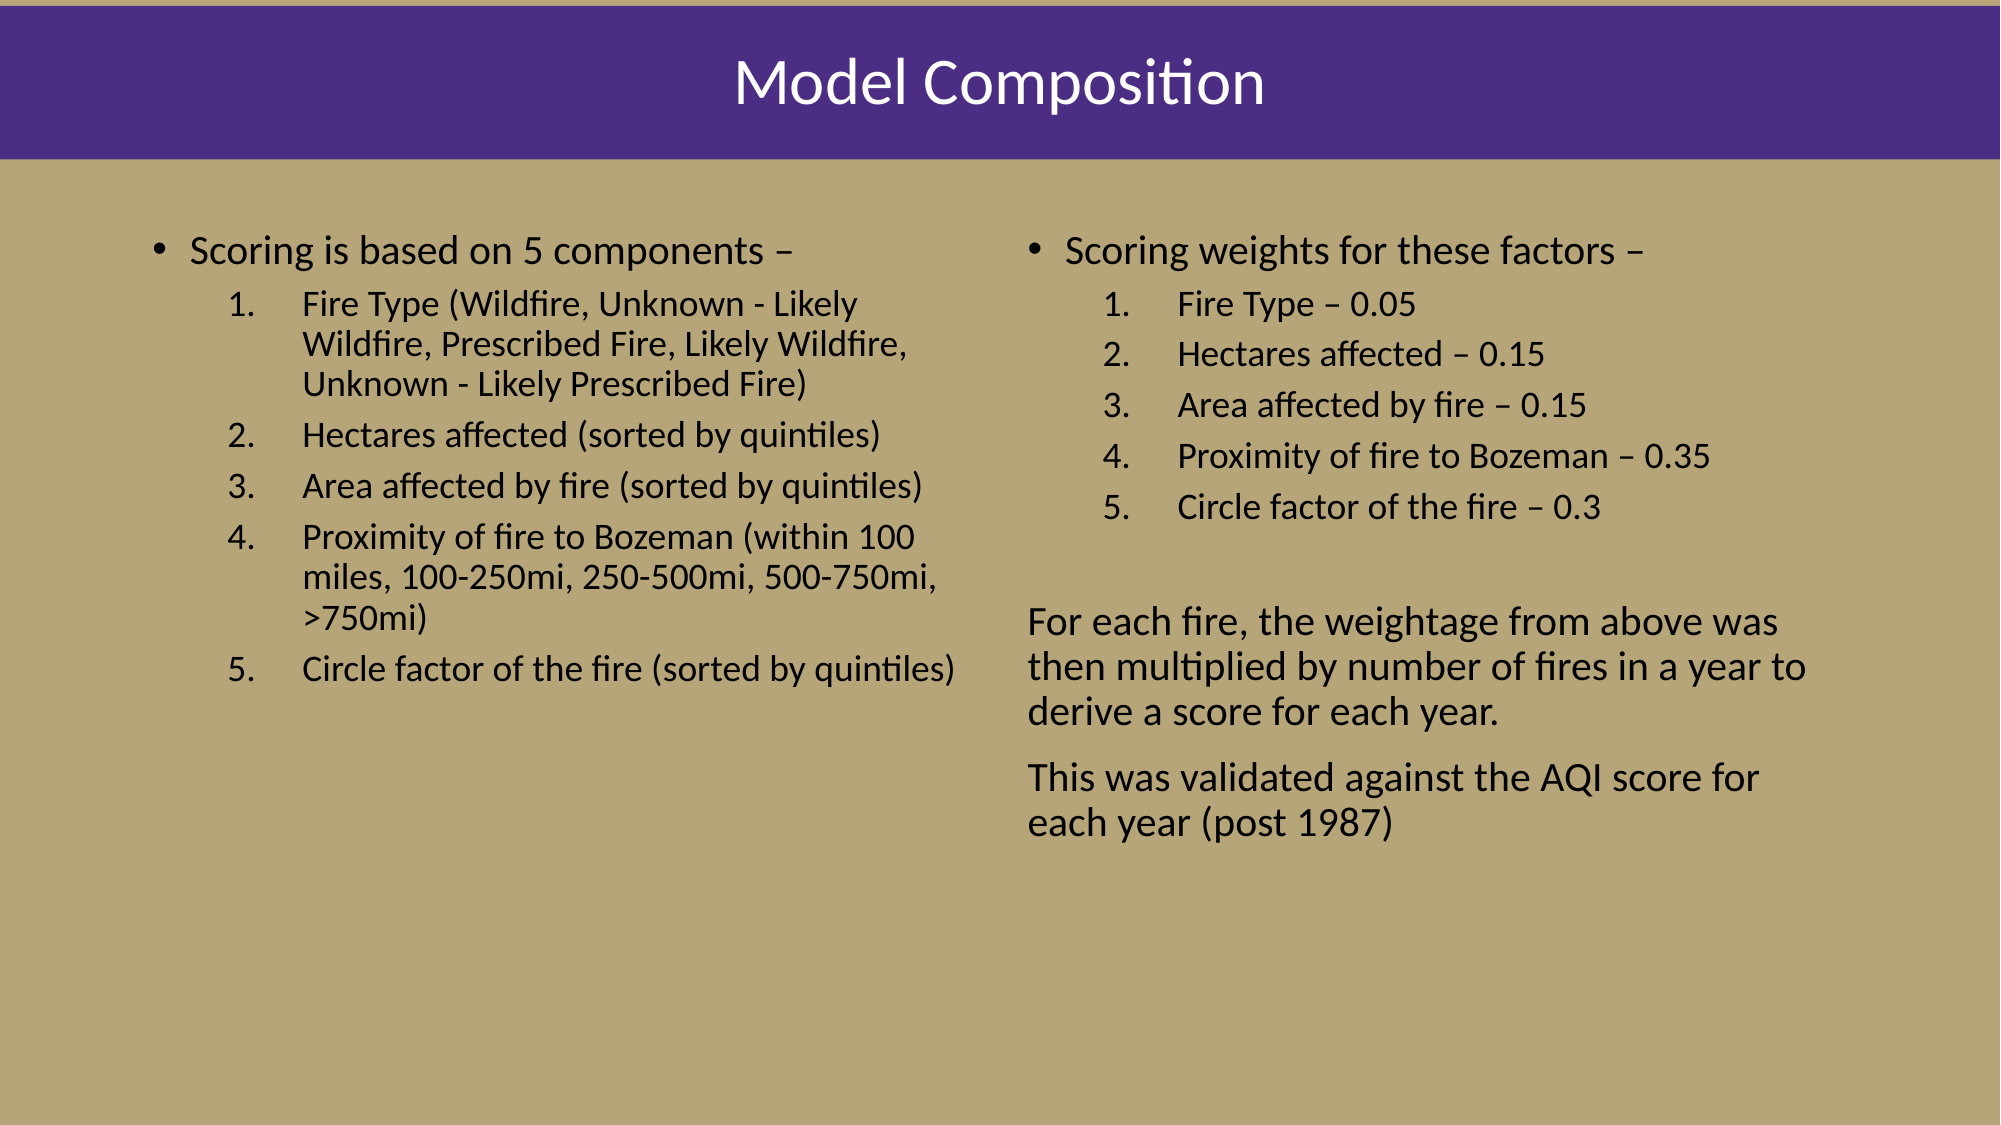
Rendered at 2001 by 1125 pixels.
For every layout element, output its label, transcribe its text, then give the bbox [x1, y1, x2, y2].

list Scoring weights for these factors – Fire Type – 0.05 Hectares affected – 0.15 Area affected by fire – 0.15 Proximity of fire to Bozeman – 0.35 Circle factor of the fire – 0.3 For each fire, the weightage from above was then multiplied by number of fires in a year to derive a score for each year. This was validated against the AQI score for each year (post 1987) [1012, 220, 1863, 935]
list Scoring is based on 5 components – Fire Type (Wildfire, Unknown - Likely Wildfire, Prescribed Fire, Likely Wildfire, Unknown - Likely Prescribed Fire) Hectares affected (sorted by quintiles) Area affected by fire (sorted by quintiles) Proximity of fire to Bozeman (within 100 miles, 100-250mi, 250-500mi, 500-750mi, >750mi) Circle factor of the fire (sorted by quintiles) [137, 220, 988, 935]
title Model Composition [0, 5, 2000, 160]
